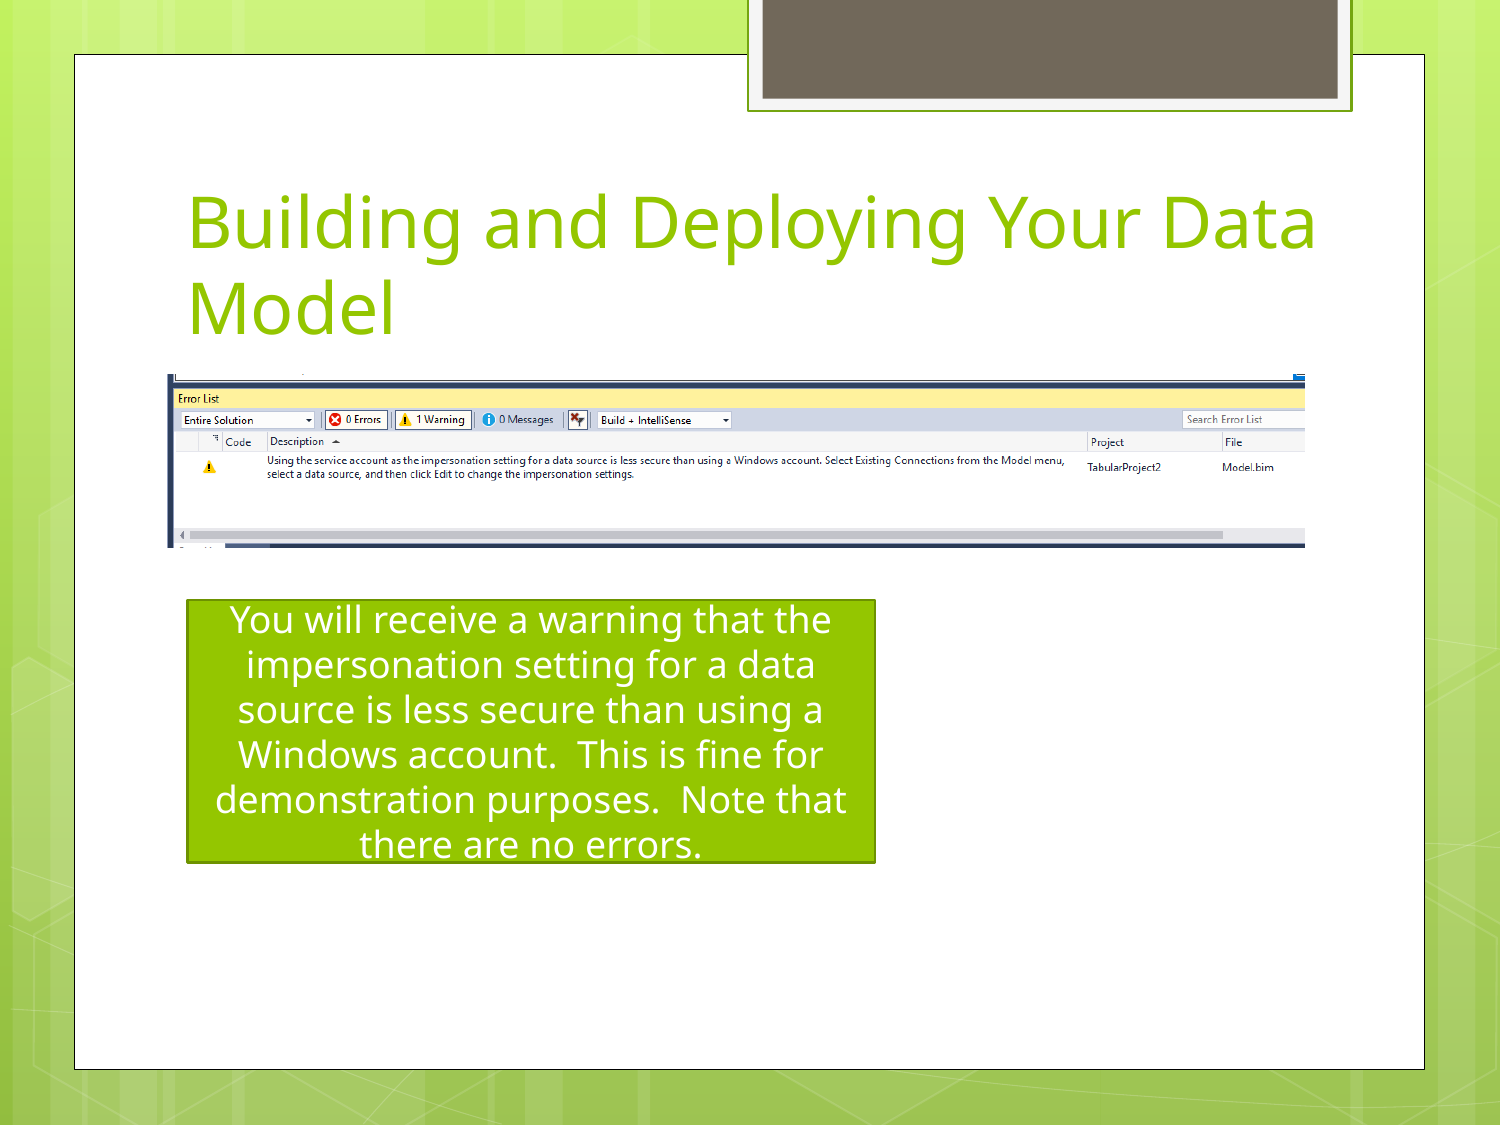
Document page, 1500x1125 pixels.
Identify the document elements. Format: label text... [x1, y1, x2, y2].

text_box You will receive a warning that the impersonation setting for a data source is less secure than using a Windows account. This is fine for demonstration purposes. Note that there are no errors. [186, 599, 876, 864]
title Building and Deploying Your Data Model [171, 168, 1438, 357]
picture [137, 374, 1305, 548]
